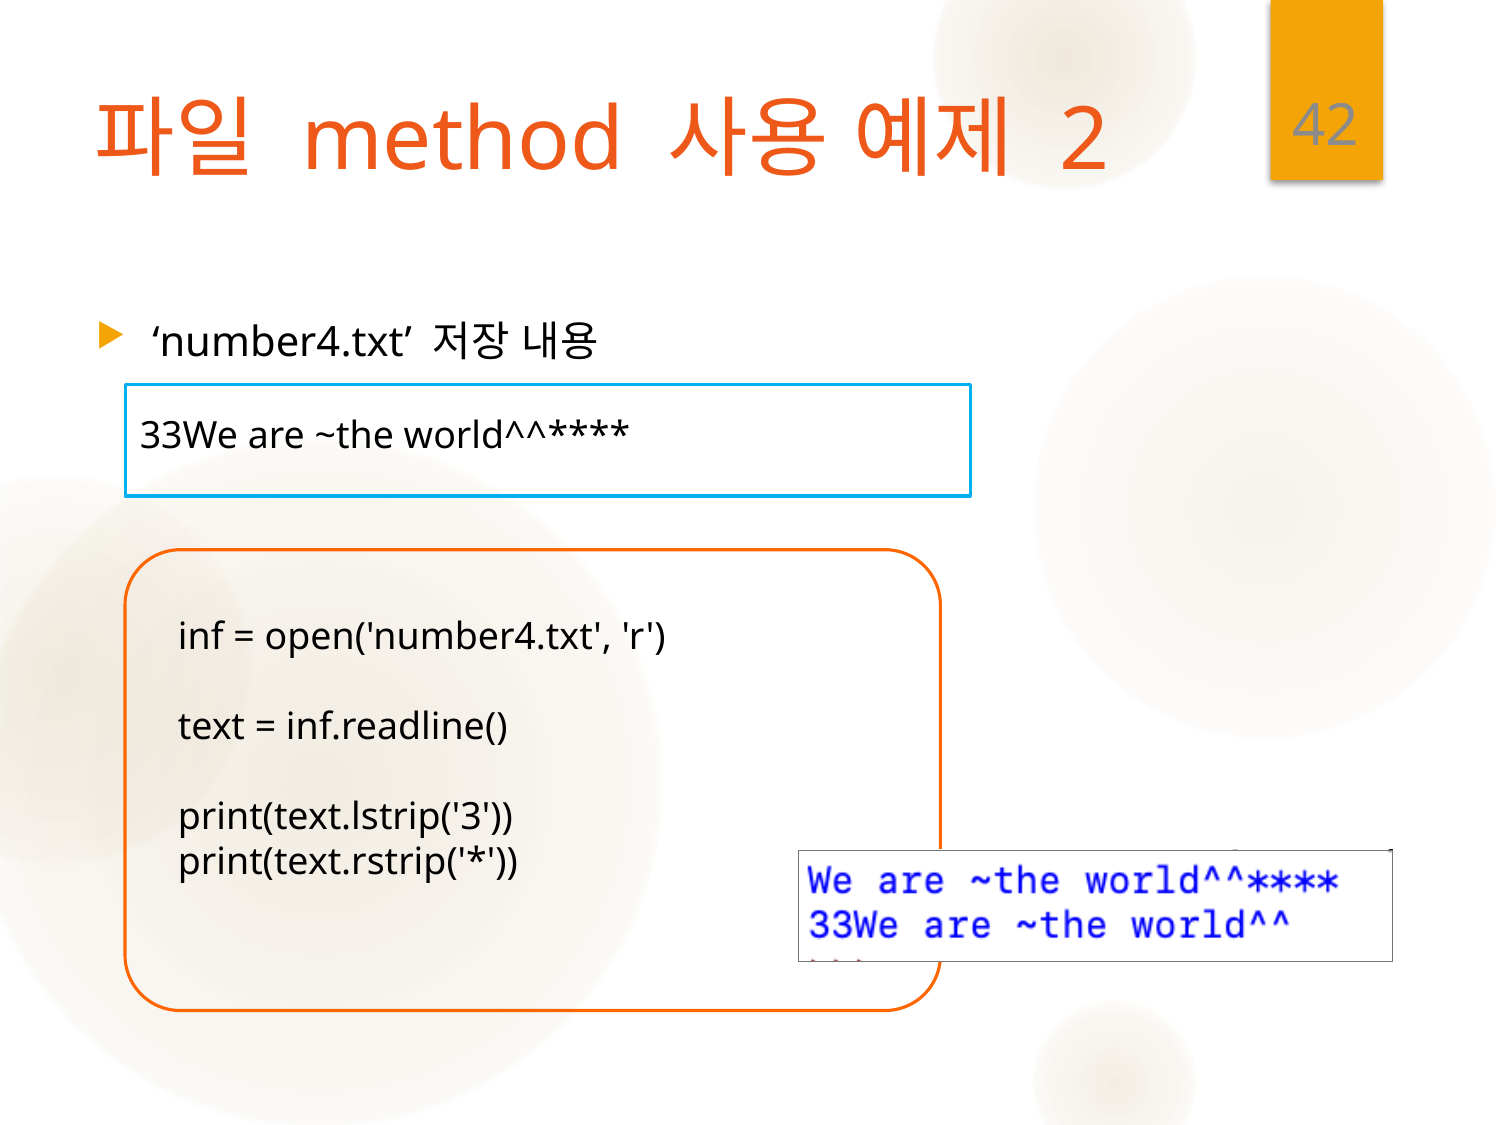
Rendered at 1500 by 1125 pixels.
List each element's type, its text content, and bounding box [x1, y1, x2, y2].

title 파일 method 사용 예제 2 [79, 74, 1237, 304]
text_box 33We are ~the world^^**** [125, 403, 1172, 464]
slide_number 42 [1273, 48, 1378, 175]
text_box [125, 549, 941, 1011]
list ‘number4.txt’ 저장 내용 [81, 307, 1435, 392]
text_box inf = open('number4.txt', 'r') text = inf.readline() print(text.lstrip('3')) print(text.rstrip('*')) [163, 604, 1251, 889]
picture [798, 849, 1393, 963]
text_box [124, 383, 972, 498]
